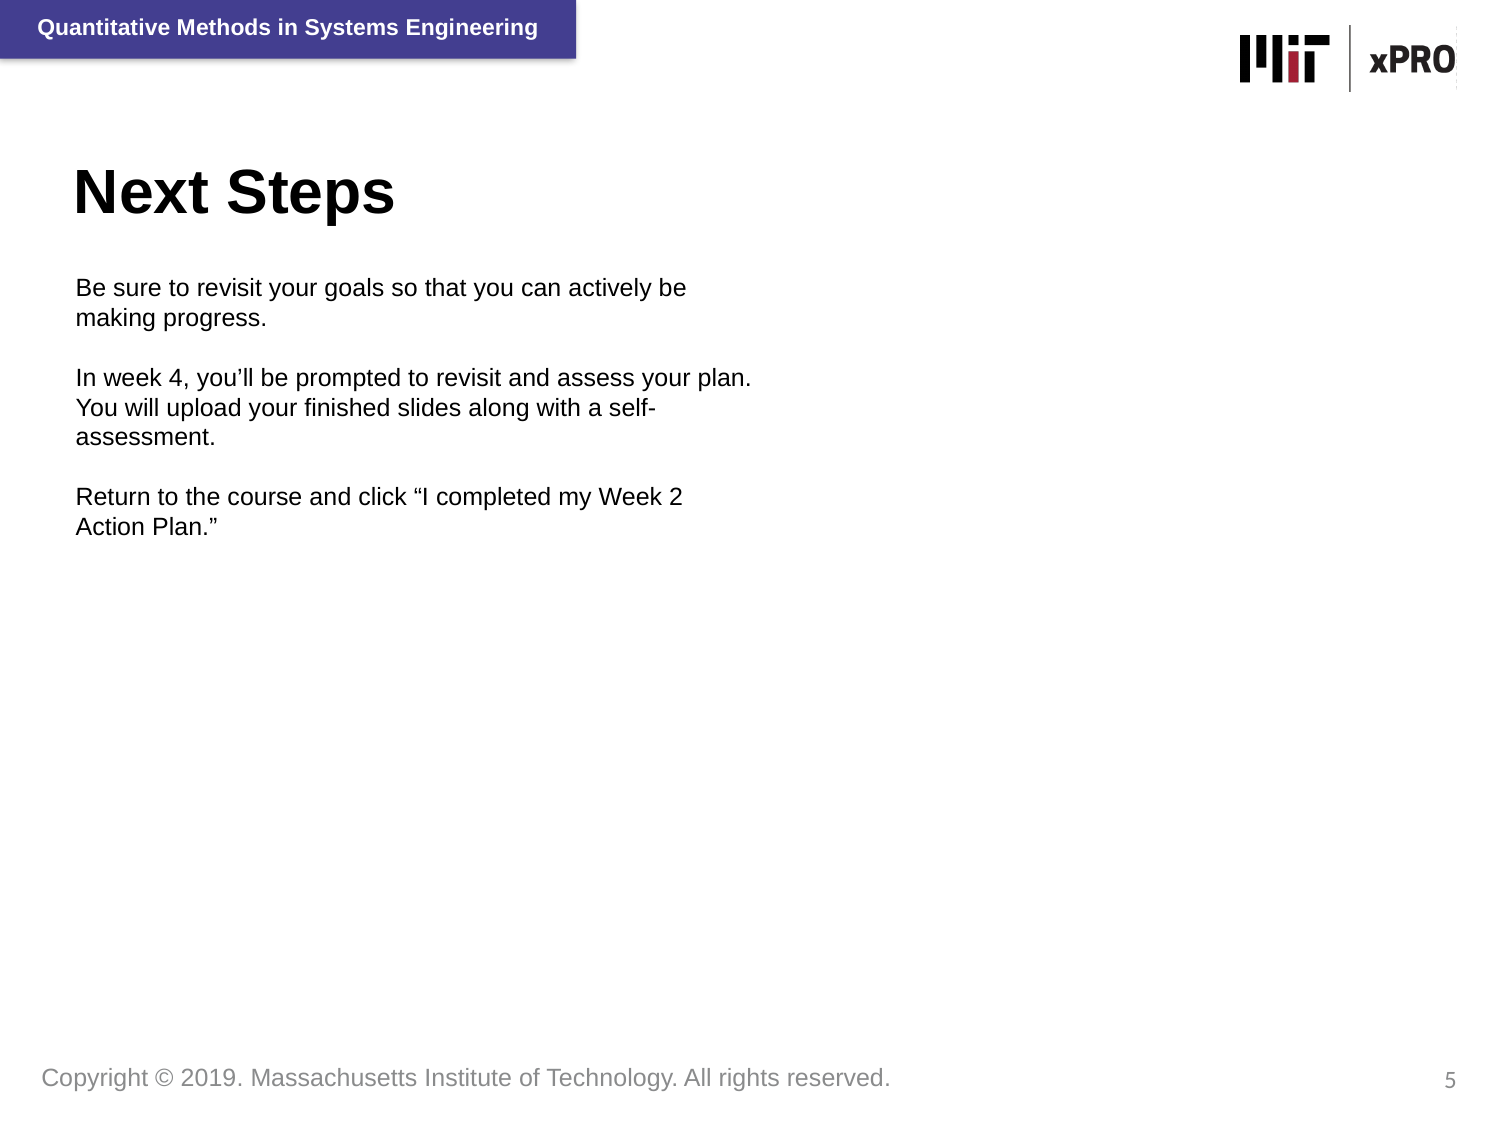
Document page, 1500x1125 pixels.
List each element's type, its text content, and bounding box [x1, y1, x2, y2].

picture [1240, 25, 1457, 92]
text_box Be sure to revisit your goals so that you can actively be making progress. In week 4, you’ll be prompted to revisit and assess your plan. You will upload your finished slides along with a self-assessment. Return to the course and click “I completed my Week 2 Action Plan.” [60, 263, 773, 966]
text_box Next Steps [58, 143, 1043, 230]
slide_number 5 [1121, 1055, 1472, 1116]
